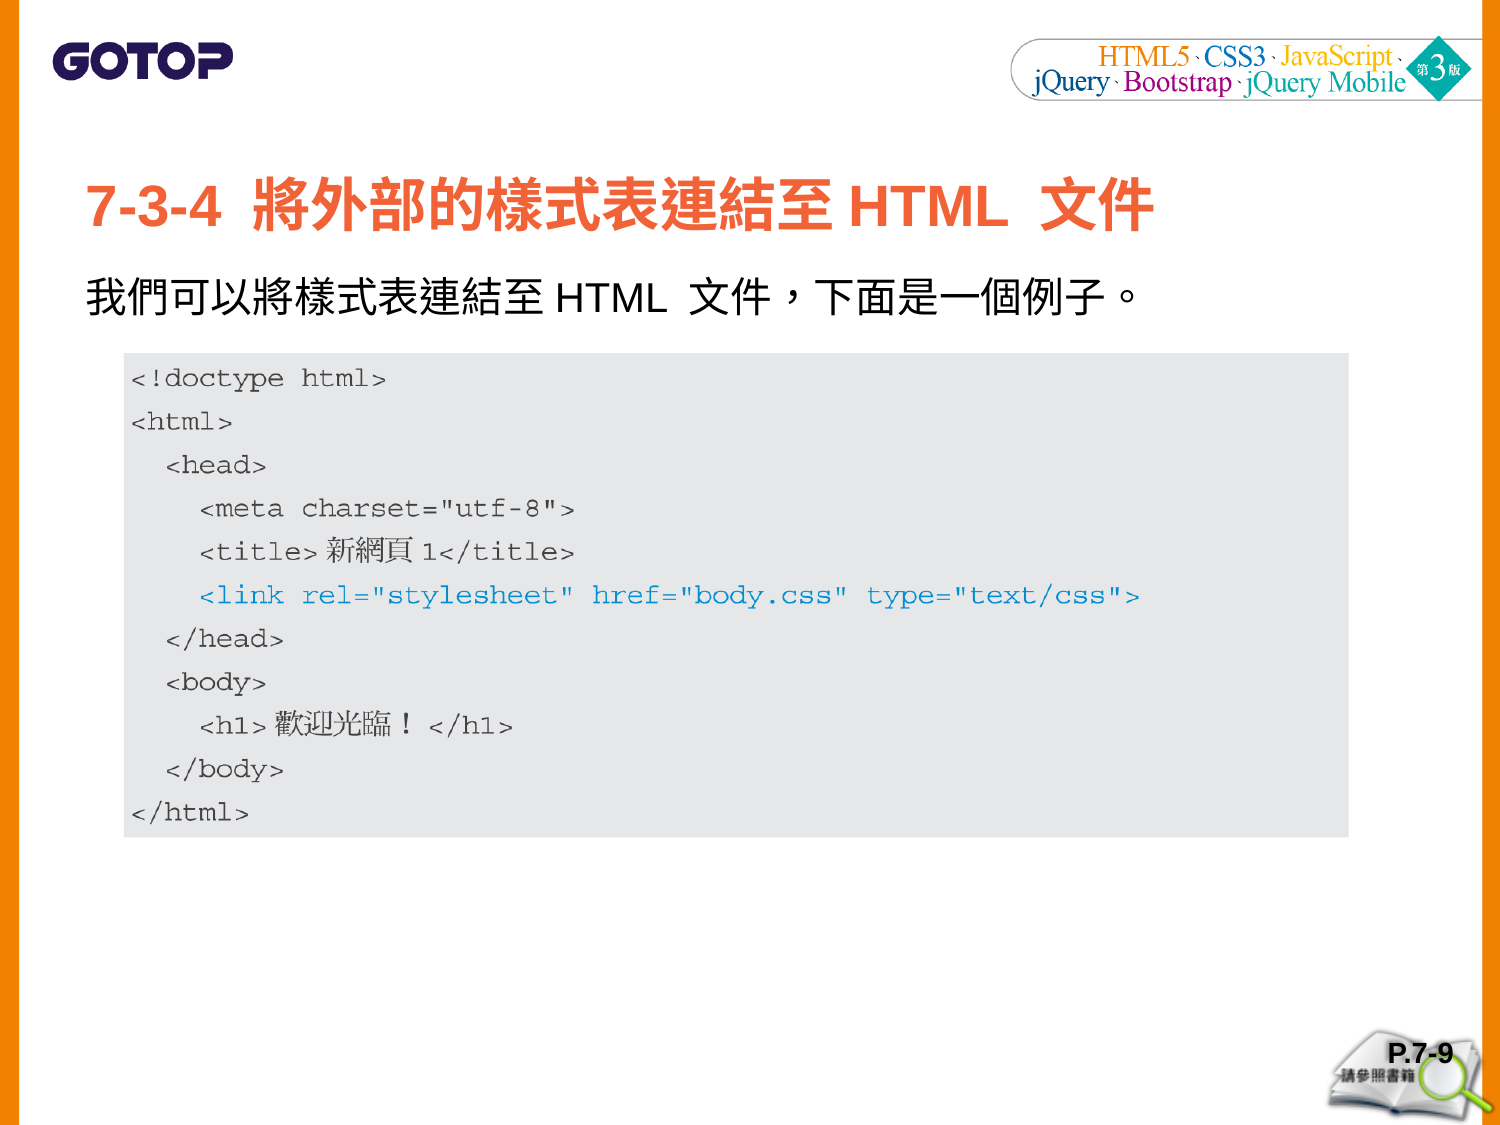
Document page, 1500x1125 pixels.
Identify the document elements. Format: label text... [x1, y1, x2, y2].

list P.7-9 [1293, 1016, 1469, 1069]
picture [0, 0, 1500, 1125]
list 7-3-4 將外部的樣式表連結至HTML 文件 我們可以將樣式表連結至HTML 文件，下面是一個例子。 [70, 125, 1436, 1106]
